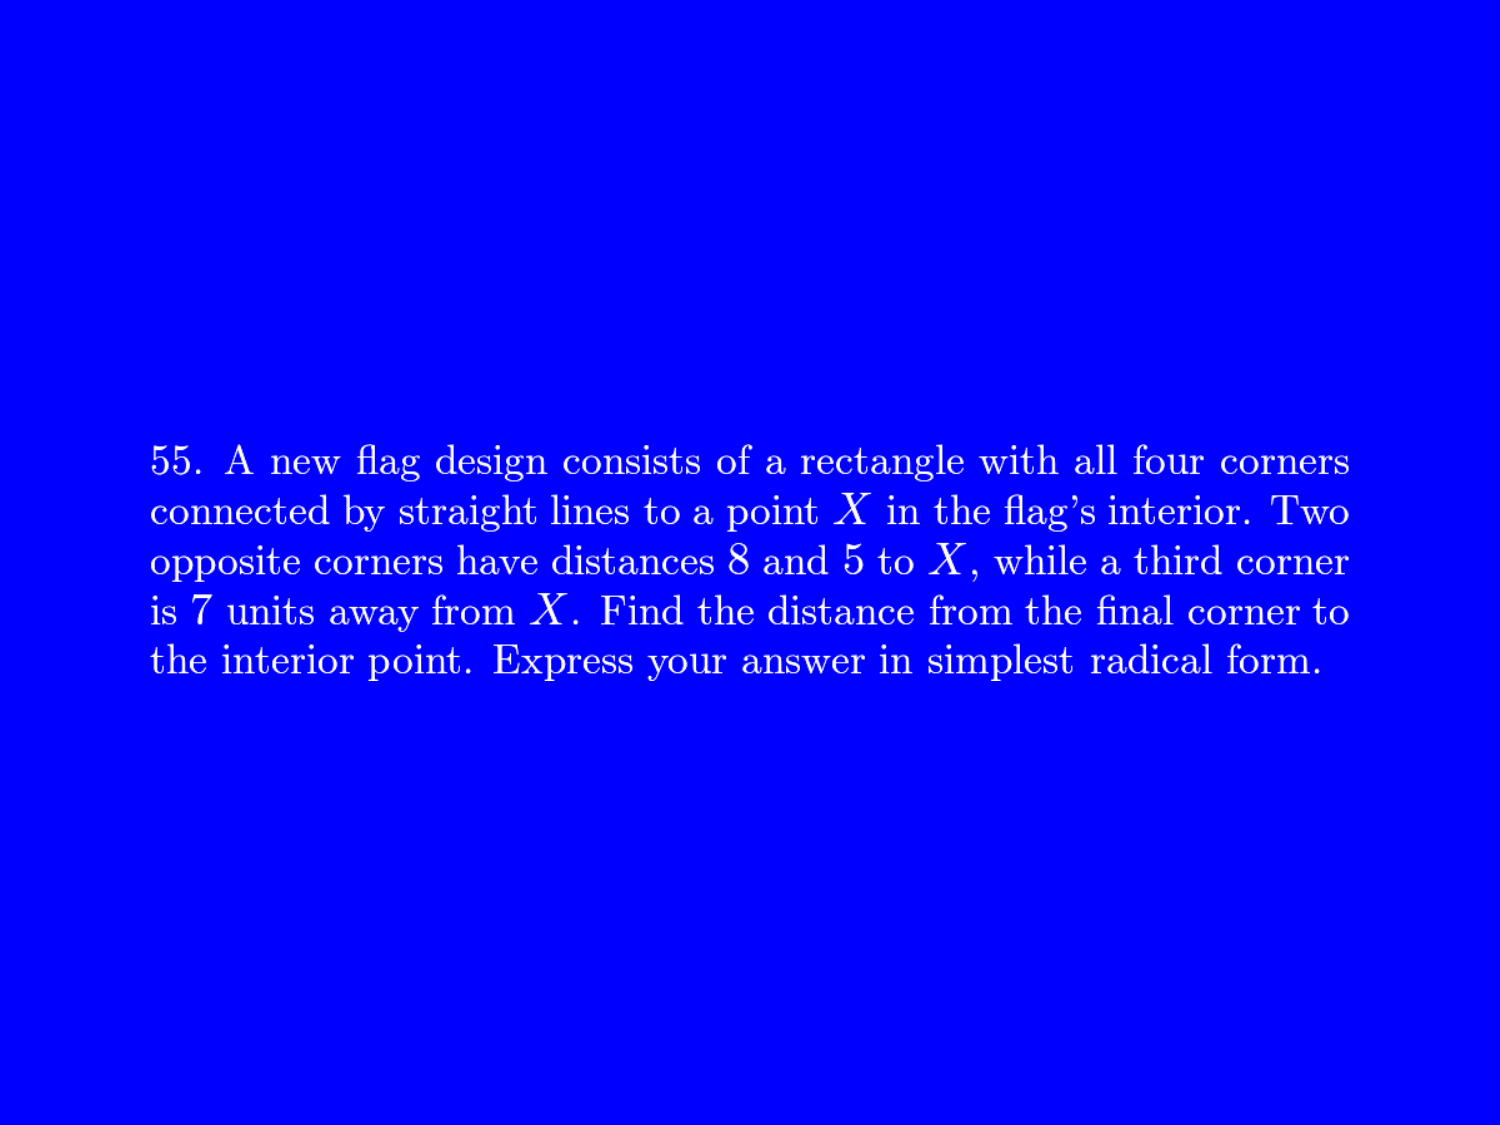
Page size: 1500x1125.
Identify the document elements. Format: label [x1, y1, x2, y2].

picture [149, 444, 1351, 681]
